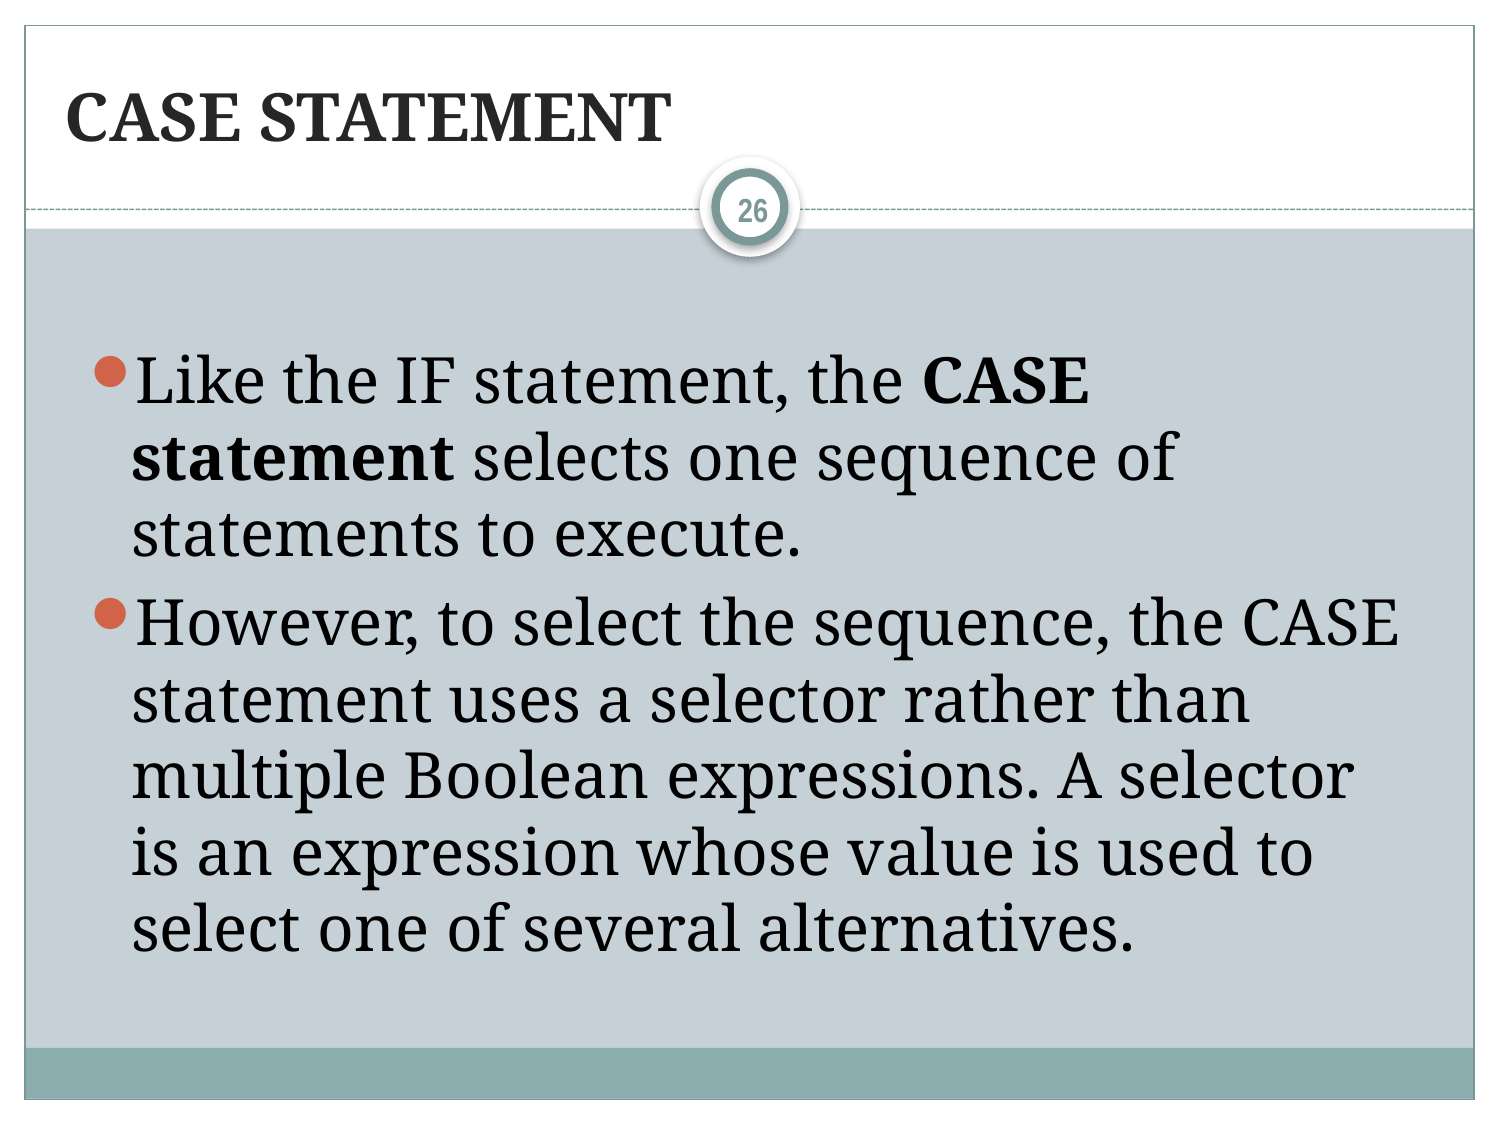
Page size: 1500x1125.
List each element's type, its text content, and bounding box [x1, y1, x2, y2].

title CASE STATEMENT [49, 37, 1450, 163]
slide_number 26 [715, 168, 791, 241]
list Like the IF statement, the CASE statement selects one sequence of statements to execute. However, to select the sequence, the CASE statement uses a selector rather than multiple Boolean expressions. A selector is an expression whose value is used to select one of several alternatives. [74, 262, 1426, 988]
